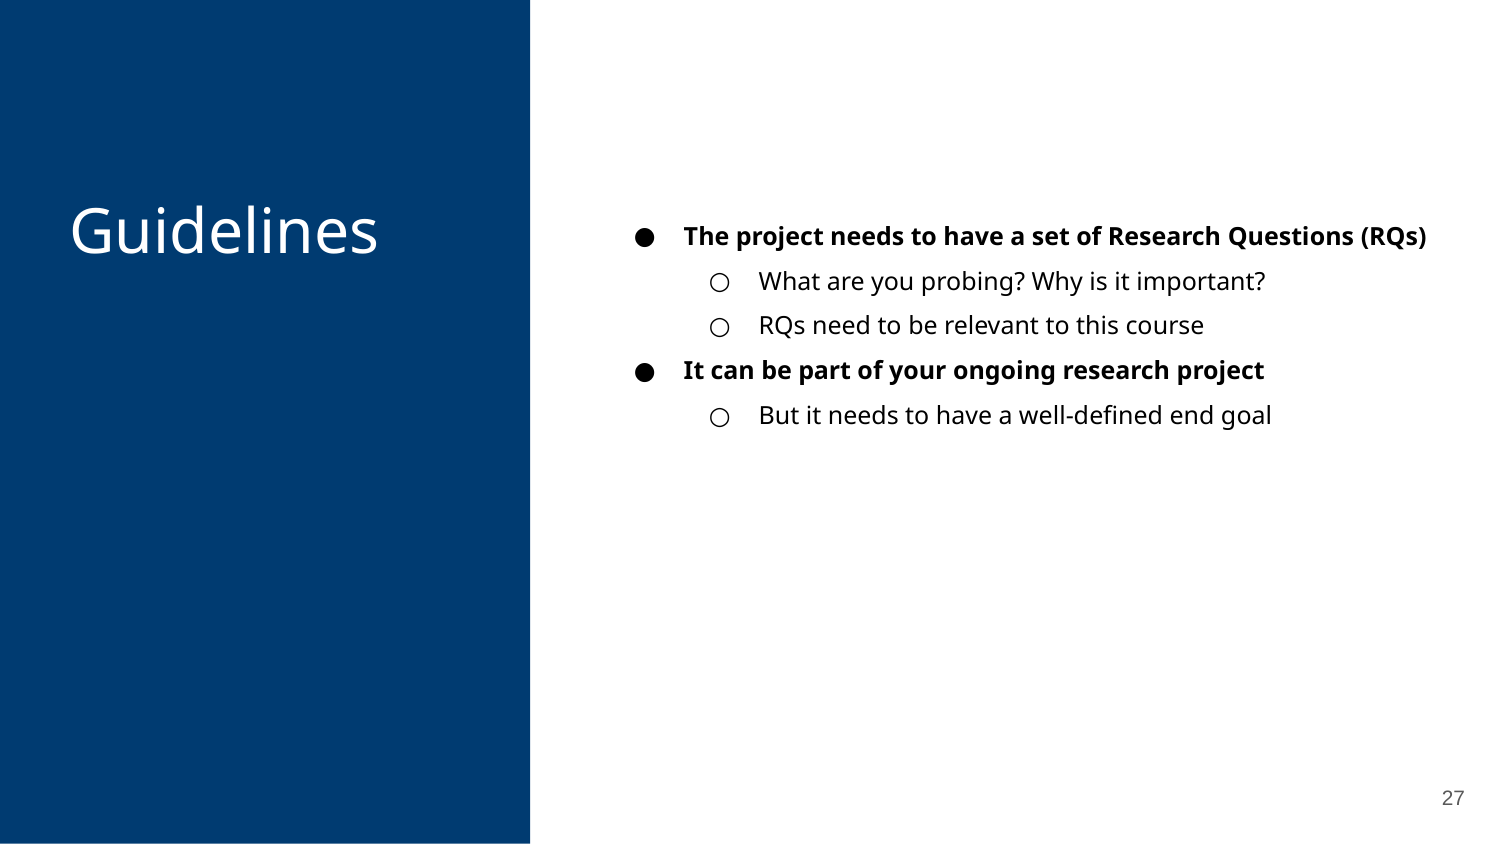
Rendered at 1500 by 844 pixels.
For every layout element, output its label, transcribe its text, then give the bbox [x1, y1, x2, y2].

text_box The project needs to have a set of Research Questions (RQs) What are you probing? Why is it important? RQs need to be relevant to this course It can be part of your ongoing research project But it needs to have a well-defined end goal [608, 205, 1485, 805]
text_box Guidelines [69, 205, 507, 426]
text_box [0, 0, 531, 844]
slide_number 27 [1389, 764, 1480, 830]
